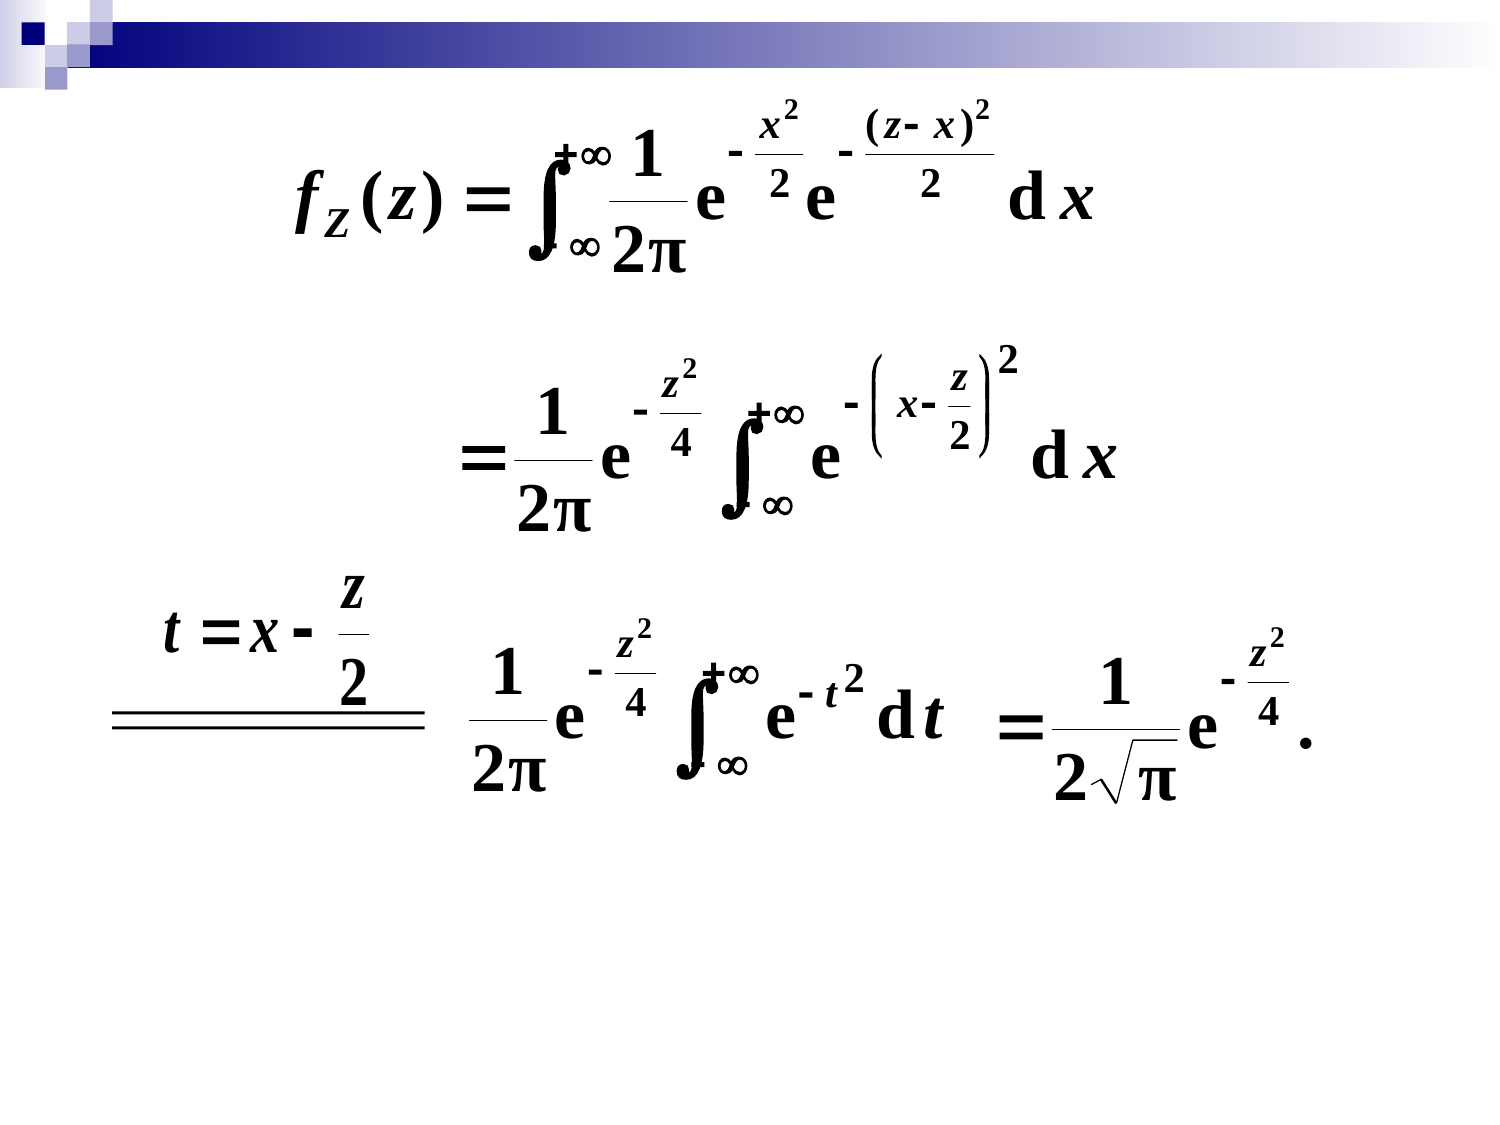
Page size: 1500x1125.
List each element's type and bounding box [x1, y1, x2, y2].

text_box [277, 90, 1103, 280]
text_box [112, 547, 425, 728]
text_box [989, 617, 1317, 811]
text_box [464, 608, 952, 799]
text_box [452, 333, 1125, 539]
